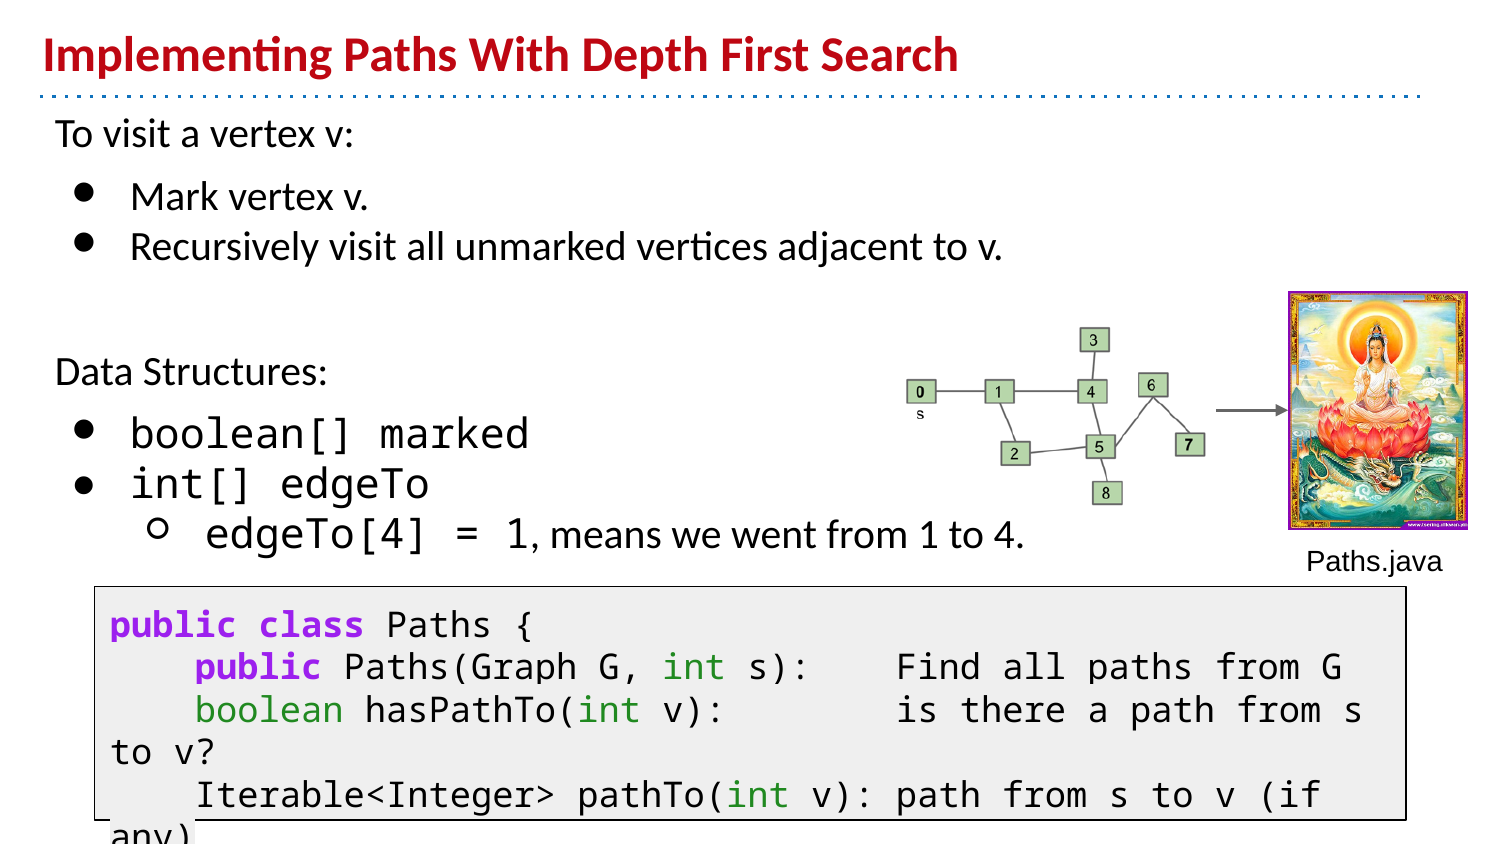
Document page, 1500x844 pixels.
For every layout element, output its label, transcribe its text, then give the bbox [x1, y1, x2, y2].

title Implementing Paths With Depth First Search [27, 15, 1378, 97]
list To visit a vertex v: Mark vertex v. Recursively visit all unmarked vertices adjacent to v. Data Structures: boolean[] marked int[] edgeTo edgeTo[4] = 1, means we went from 1 to 4. [39, 91, 1425, 773]
text_box public class Paths { public Paths(Graph G, int s): Find all paths from G boolean hasPathTo(int v): is there a path from s to v? Iterable<Integer> pathTo(int v): path from s to v (if any) } [94, 586, 1407, 820]
picture [1287, 290, 1469, 530]
text_box Paths.java [1291, 535, 1472, 578]
picture [886, 324, 1217, 514]
